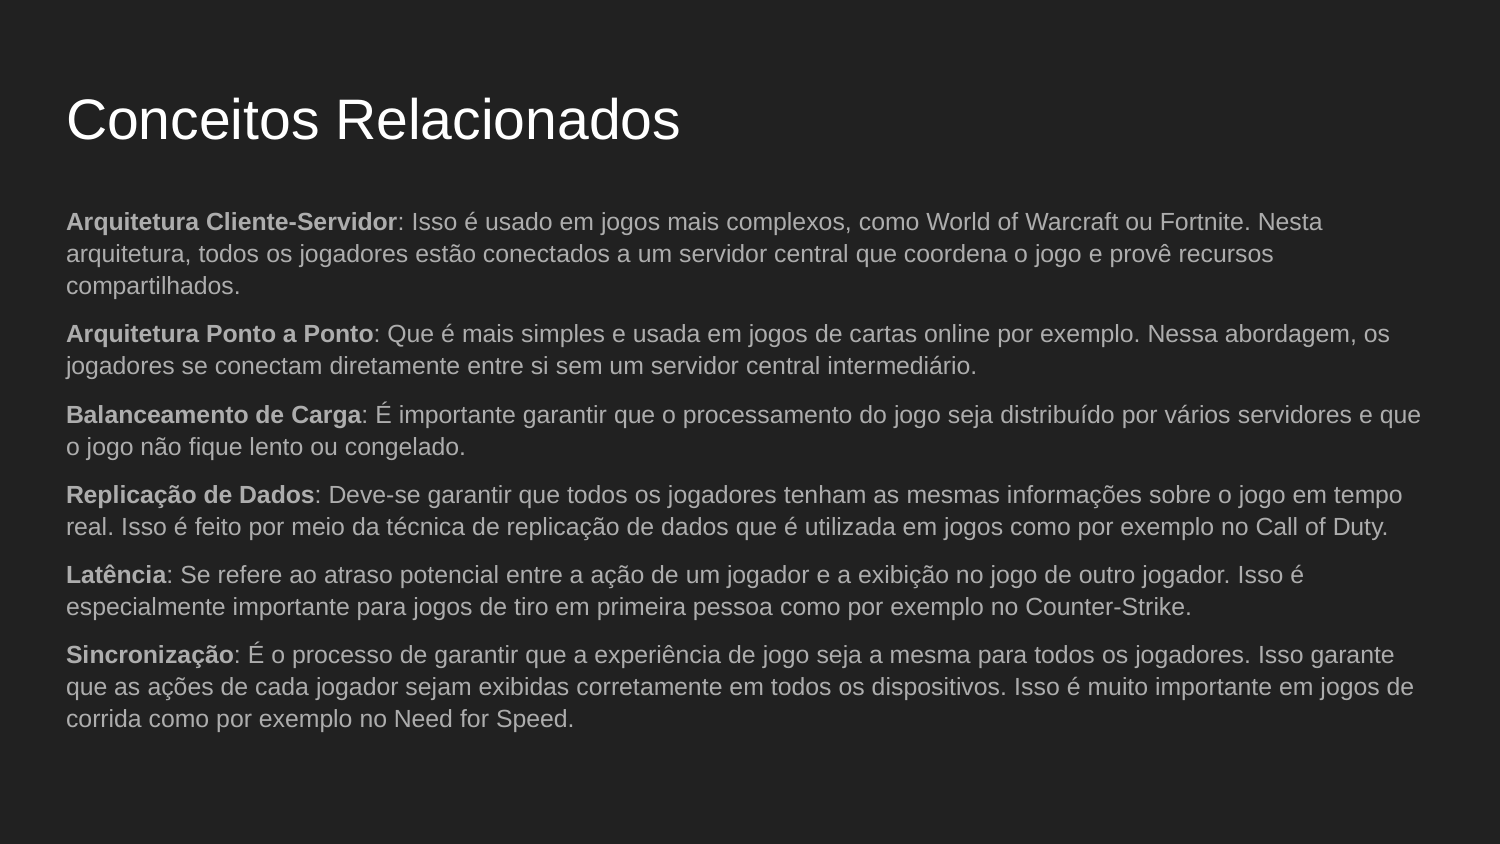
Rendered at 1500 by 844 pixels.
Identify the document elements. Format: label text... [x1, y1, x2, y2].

list Arquitetura Cliente-Servidor: Isso é usado em jogos mais complexos, como World of Warcraft ou Fortnite. Nesta arquitetura, todos os jogadores estão conectados a um servidor central que coordena o jogo e provê recursos compartilhados. Arquitetura Ponto a Ponto: Que é mais simples e usada em jogos de cartas online por exemplo. Nessa abordagem, os jogadores se conectam diretamente entre si sem um servidor central intermediário. Balanceamento de Carga: É importante garantir que o processamento do jogo seja distribuído por vários servidores e que o jogo não fique lento ou congelado. Replicação de Dados: Deve-se garantir que todos os jogadores tenham as mesmas informações sobre o jogo em tempo real. Isso é feito por meio da técnica de replicação de dados que é utilizada em jogos como por exemplo no Call of Duty. Latência: Se refere ao atraso potencial entre a ação de um jogador e a exibição no jogo de outro jogador. Isso é especialmente importante para jogos de tiro em primeira pessoa como por exemplo no Counter-Strike. Sincronização: É o processo de garantir que a experiência de jogo seja a mesma para todos os jogadores. Isso garante que as ações de cada jogador sejam exibidas corretamente em todos os dispositivos. Isso é muito importante em jogos de corrida como por exemplo no Need for Speed. [51, 189, 1449, 750]
title Conceitos Relacionados [51, 72, 1449, 167]
